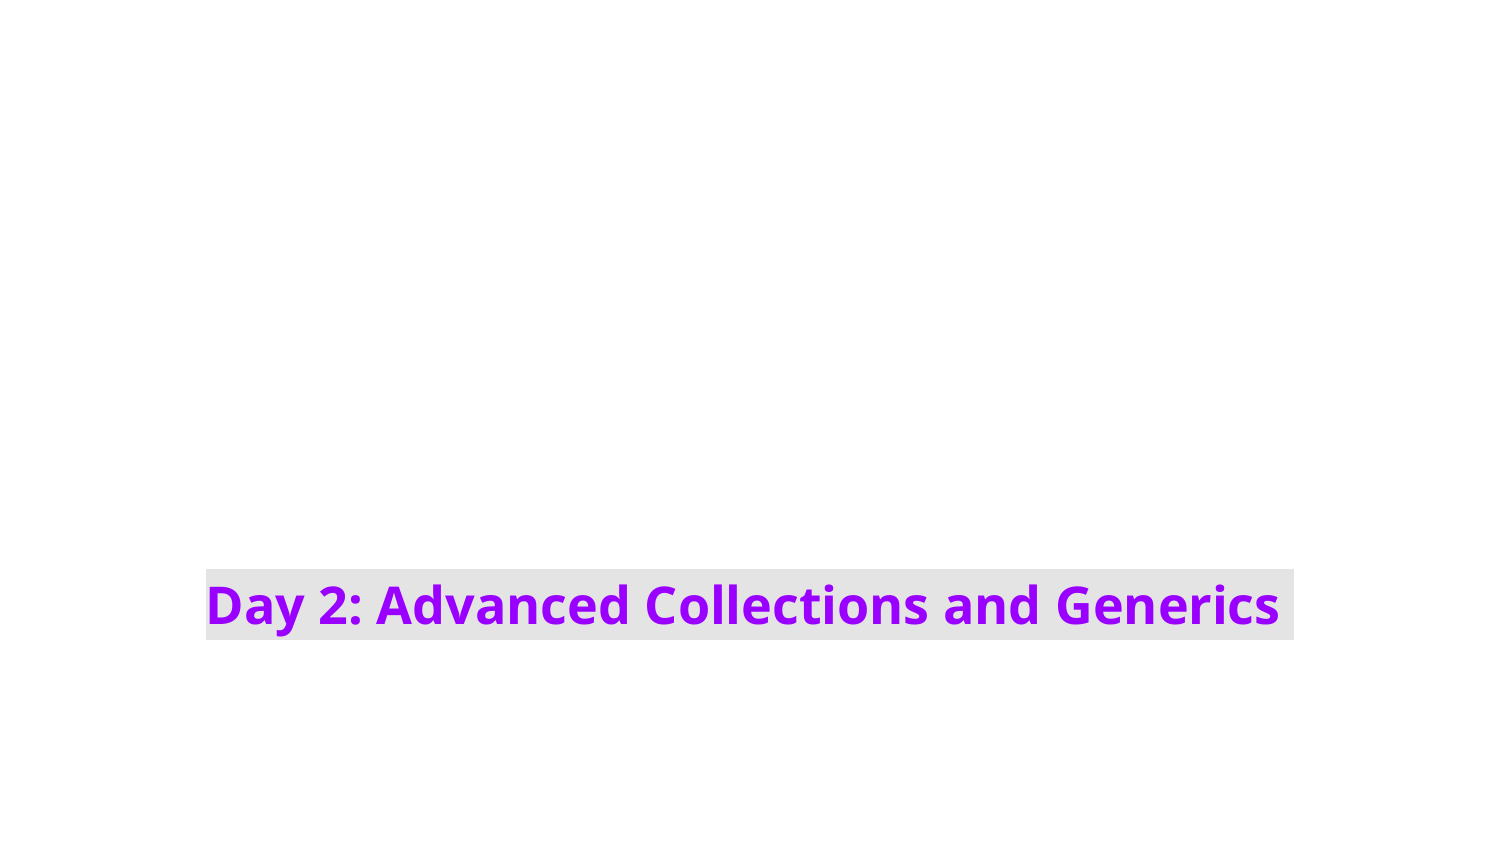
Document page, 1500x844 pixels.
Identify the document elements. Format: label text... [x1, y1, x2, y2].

title Day 2: Advanced Collections and Generics [51, 122, 1449, 656]
